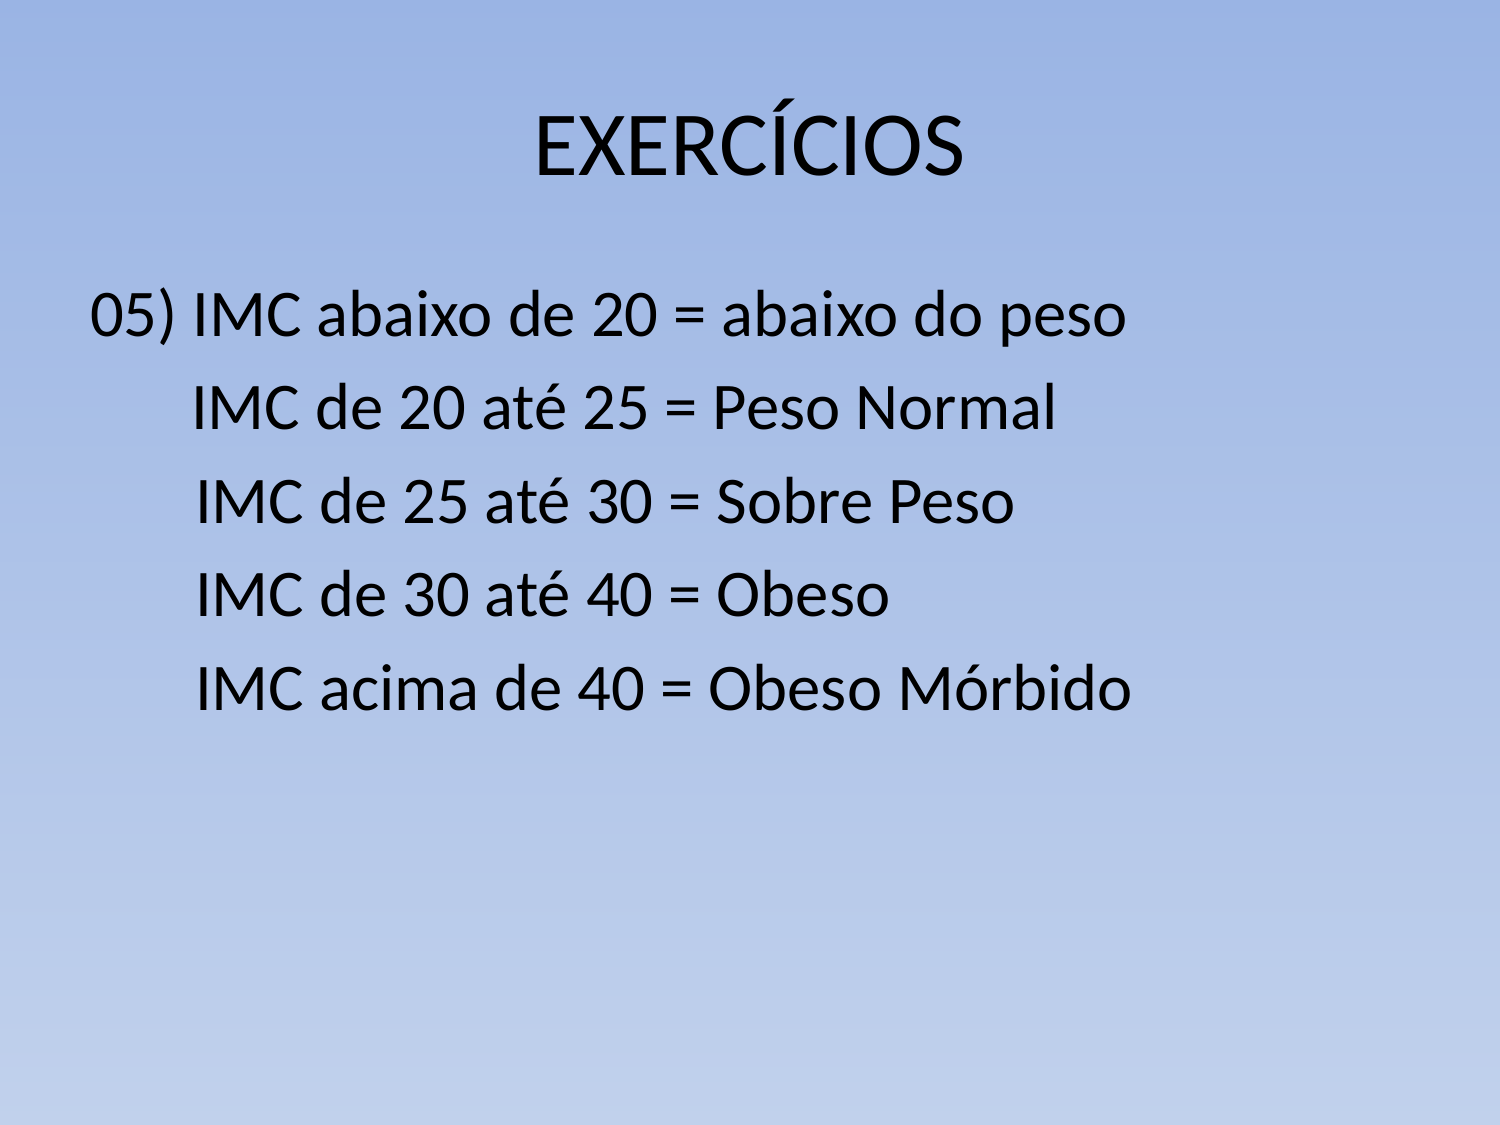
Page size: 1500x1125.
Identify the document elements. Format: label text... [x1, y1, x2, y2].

title EXERCÍCIOS [75, 45, 1425, 233]
list 05) IMC abaixo de 20 = abaixo do peso IMC de 20 até 25 = Peso Normal IMC de 25 até 30 = Sobre Peso IMC de 30 até 40 = Obeso IMC acima de 40 = Obeso Mórbido [75, 262, 1425, 1005]
